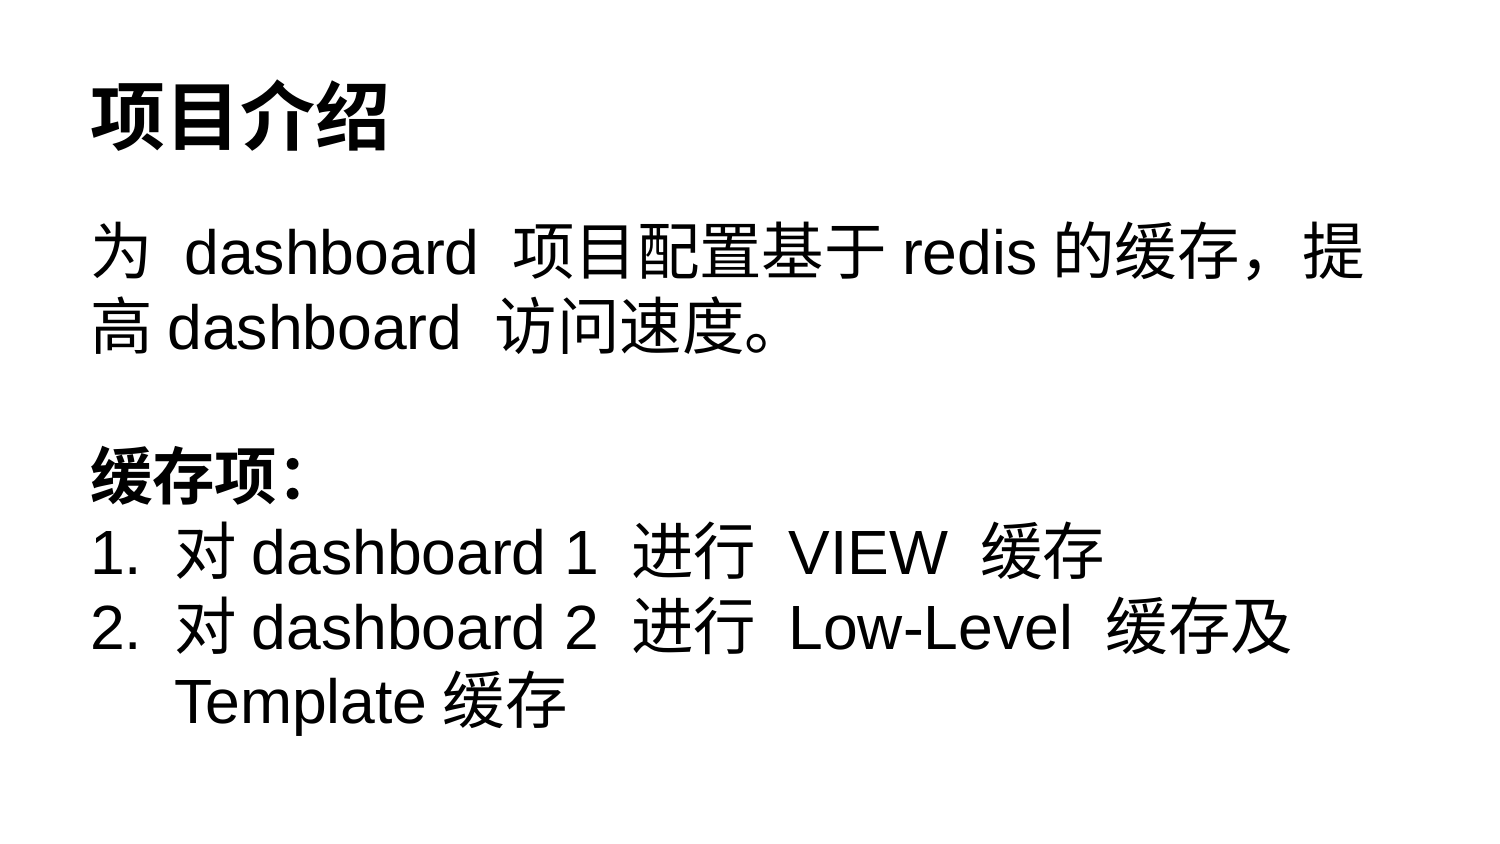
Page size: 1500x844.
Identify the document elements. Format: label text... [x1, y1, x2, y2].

title 项目介绍 [75, 33, 1425, 175]
list 为 dashboard 项目配置基于redis的缓存，提高dashboard 访问速度。 缓存项： 对dashboard 1 进行 VIEW 缓存 对dashboard 2 进行 Low-Level 缓存及Template缓存 [75, 196, 1425, 808]
